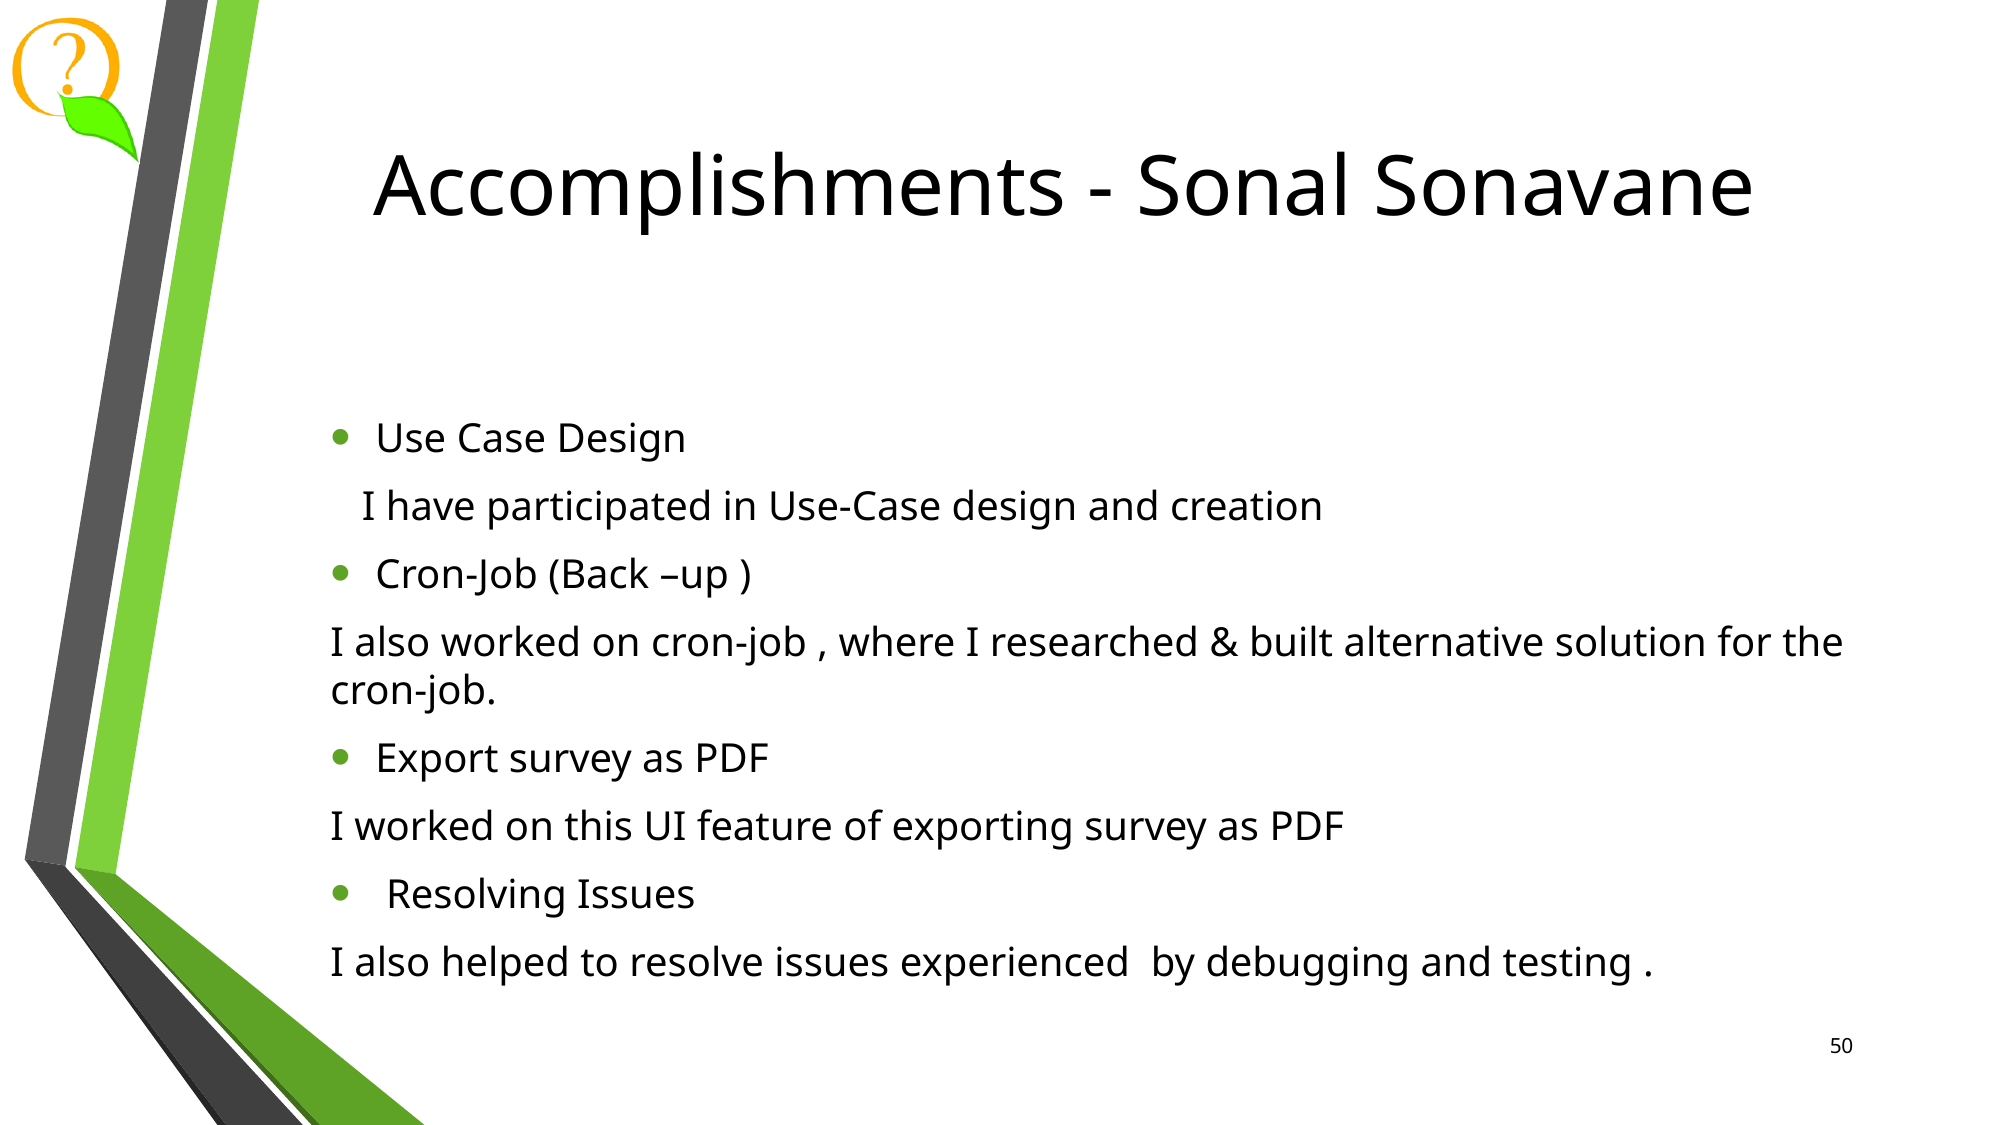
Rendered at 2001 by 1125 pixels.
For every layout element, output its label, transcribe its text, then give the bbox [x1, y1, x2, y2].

picture [7, 12, 140, 164]
list Use Case Design I have participated in Use-Case design and creation Cron-Job (Back –up ) I also worked on cron-job , where I researched & built alternative solution for the cron-job. Export survey as PDF I worked on this UI feature of exporting survey as PDF Resolving Issues I also helped to resolve issues experienced by debugging and testing . [243, 251, 1887, 1000]
slide_number 50 [1777, 1017, 1869, 1077]
title Accomplishments - Sonal Sonavane [243, 112, 1887, 251]
